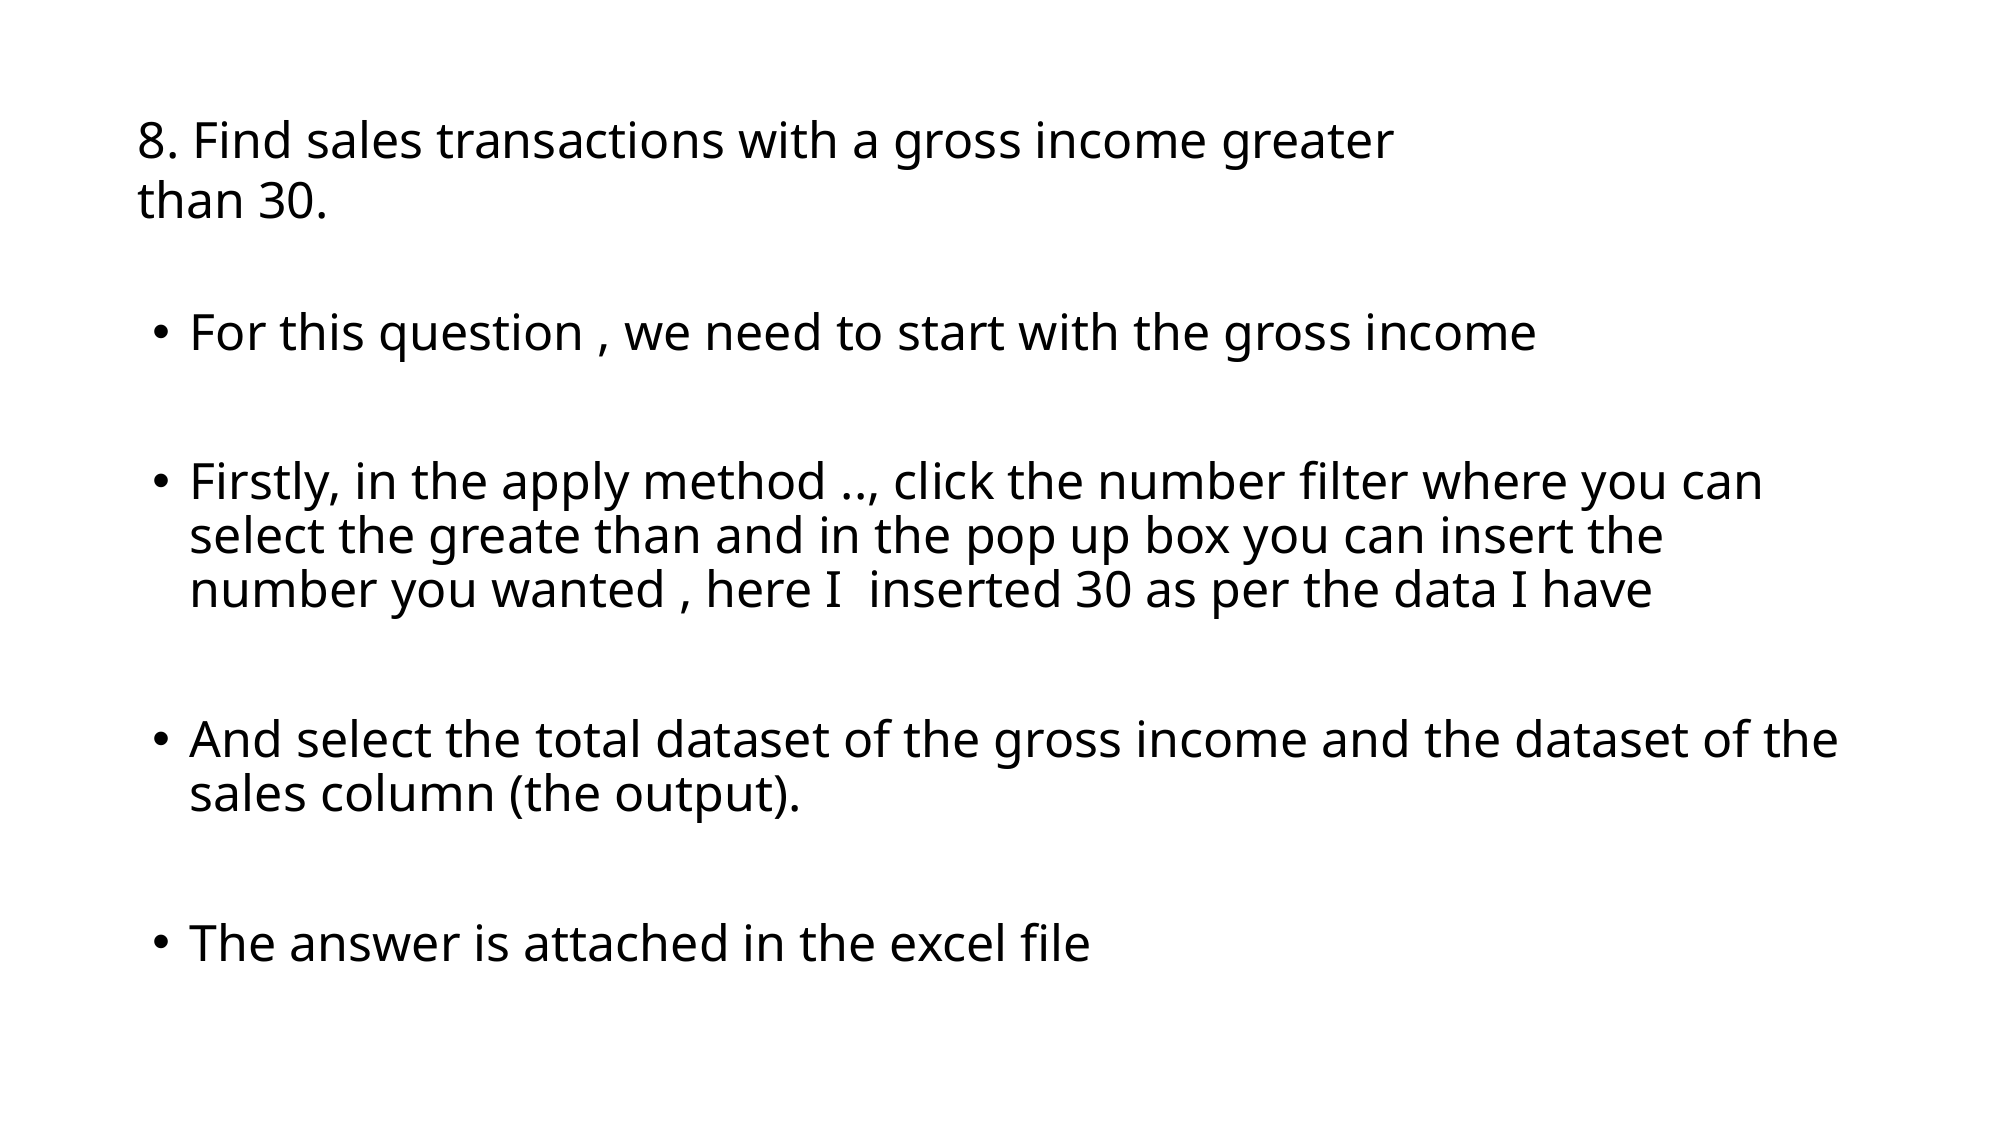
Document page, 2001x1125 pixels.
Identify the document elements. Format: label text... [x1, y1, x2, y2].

list For this question , we need to start with the gross income Firstly, in the apply method .., click the number filter where you can select the greate than and in the pop up box you can insert the number you wanted , here I inserted 30 as per the data I have And select the total dataset of the gross income and the dataset of the sales column (the output). The answer is attached in the excel file [137, 299, 1863, 1014]
title 8. Find sales transactions with a gross income greater than 30. [137, 74, 1404, 263]
